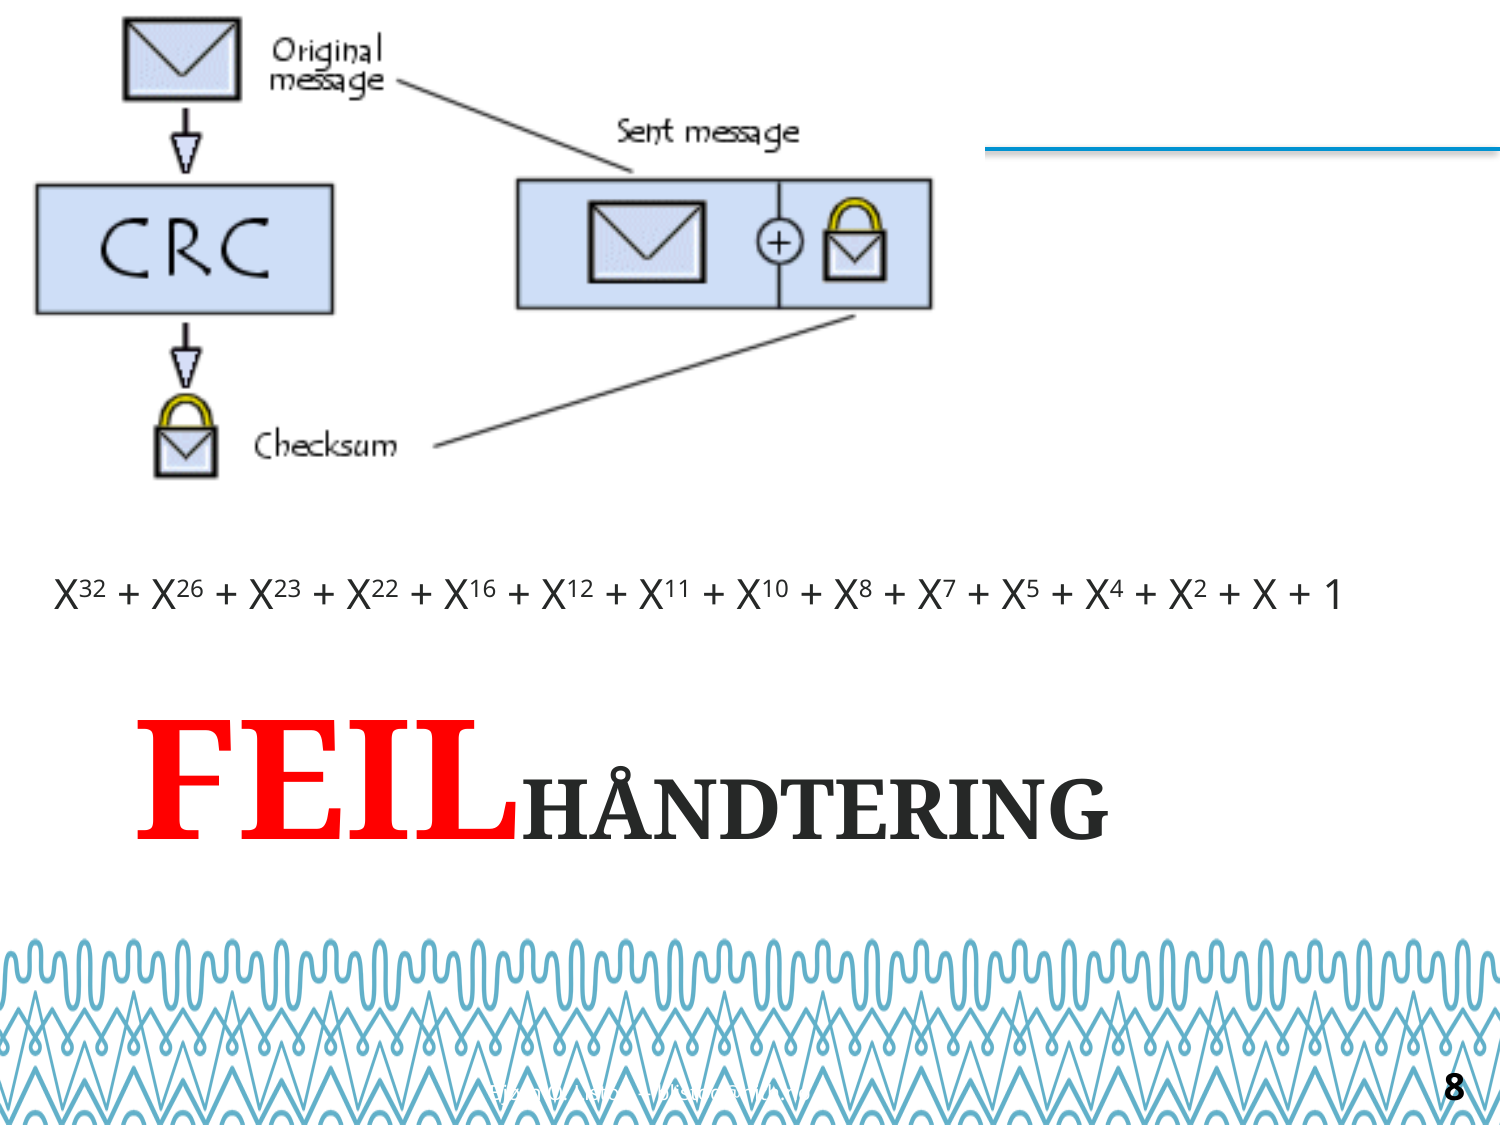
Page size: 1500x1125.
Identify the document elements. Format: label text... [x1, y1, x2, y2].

footer Bjørn O. Listog -- blistog@nith.no [412, 1062, 888, 1123]
picture [0, 0, 985, 526]
slide_number 8 [1130, 1058, 1481, 1119]
text_box X32 + X26 + X23 + X22 + X16 + X12 + X11 + X10 + X8 + X7 + X5 + X4 + X2 + X + 1 [29, 561, 1489, 626]
title Feilhåndtering [118, 665, 1394, 889]
picture [0, 919, 1500, 1125]
